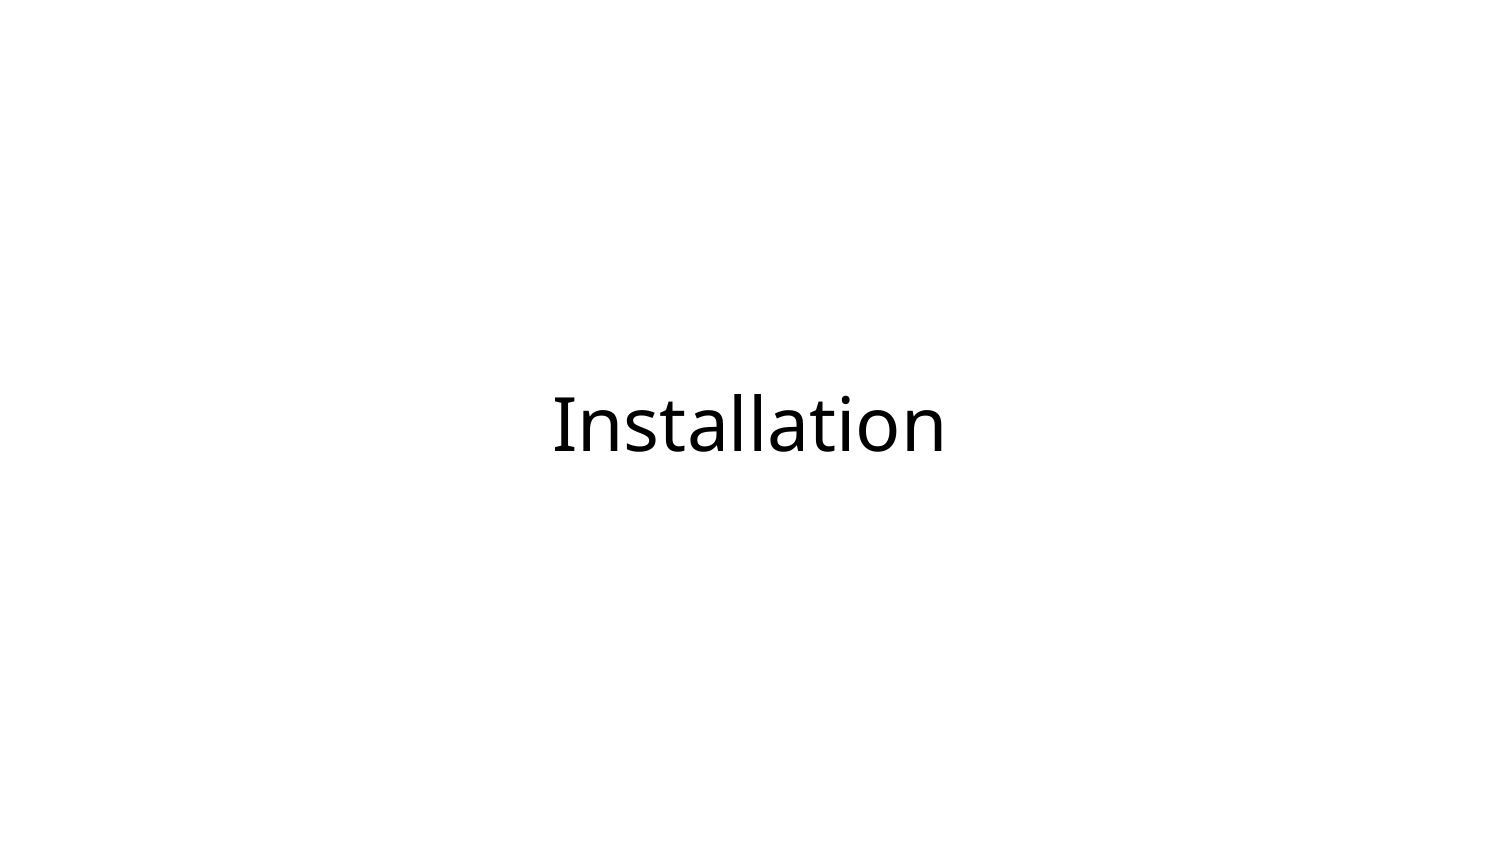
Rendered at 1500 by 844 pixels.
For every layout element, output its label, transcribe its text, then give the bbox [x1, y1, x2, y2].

title Installation [51, 352, 1449, 491]
